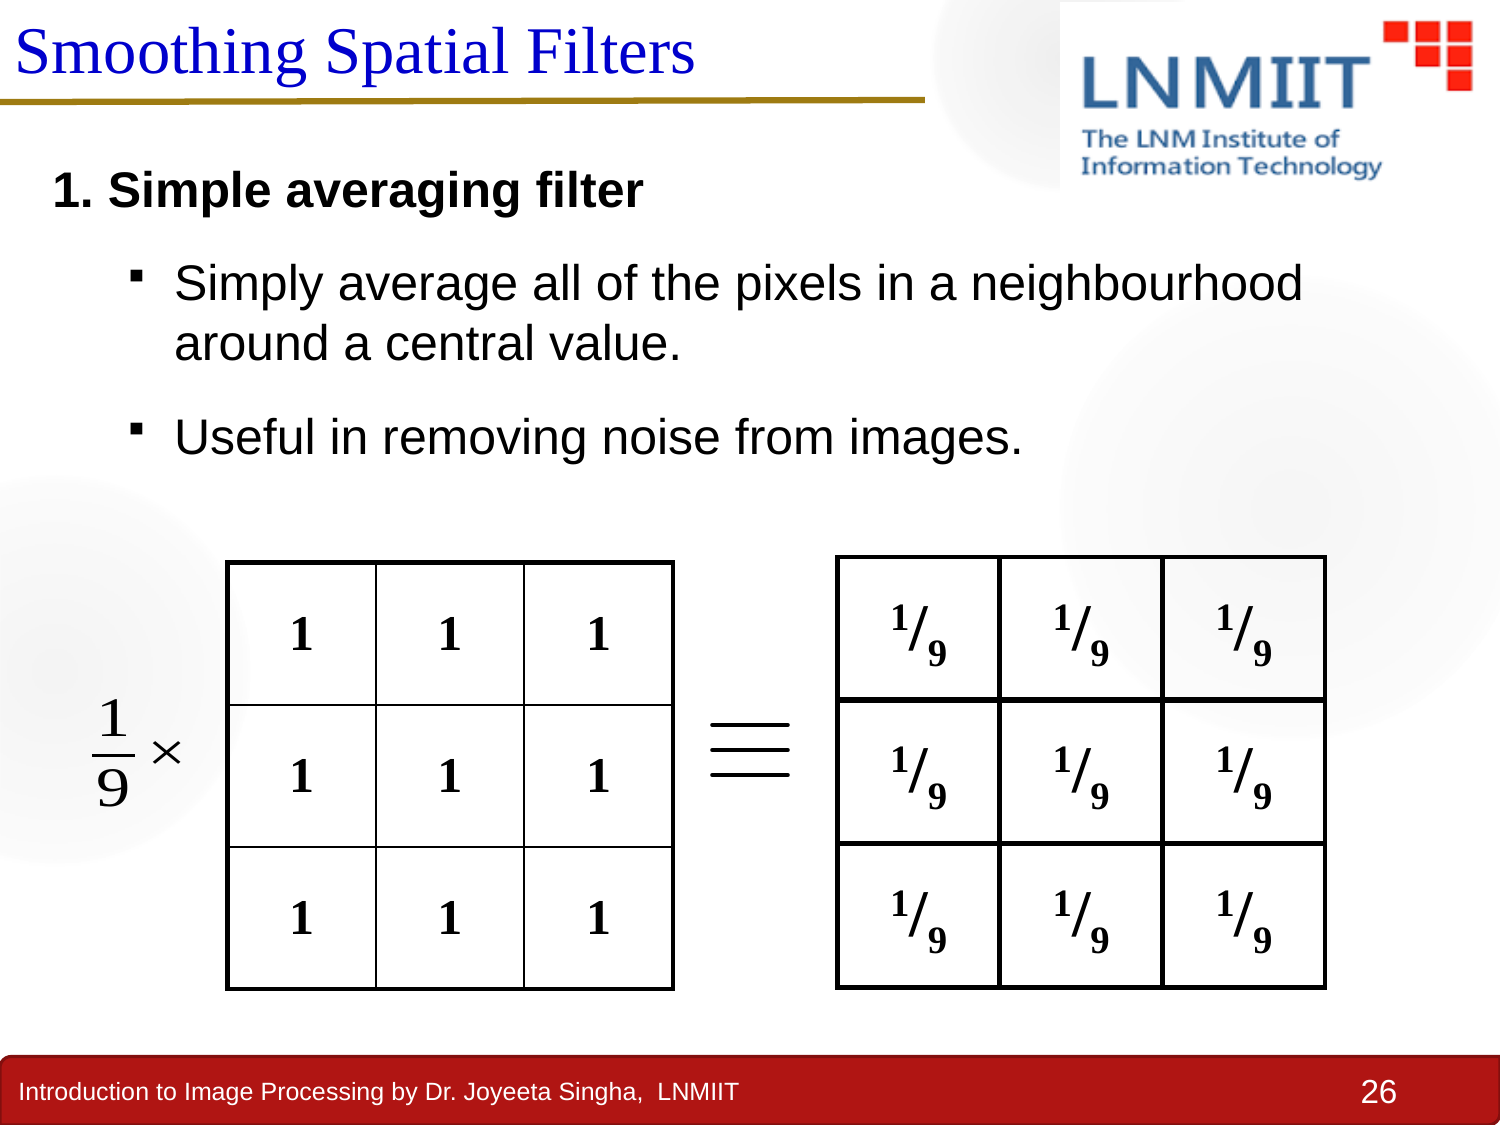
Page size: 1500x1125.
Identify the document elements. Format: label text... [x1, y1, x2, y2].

table_cell 1 [230, 848, 375, 987]
table_cell 1 [230, 706, 375, 846]
table_cell 1 [525, 706, 671, 846]
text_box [837, 556, 1326, 988]
picture [1393, 2, 1498, 198]
text_box 1. Simple averaging filter Simply average all of the pixels in a neighbourhood around a central value. Useful in removing noise from images. [37, 149, 1458, 1057]
table_cell 1 [525, 848, 671, 987]
text_box Smoothing Spatial Filters [0, 0, 1393, 202]
table_header 1 [525, 565, 671, 704]
table_header 1 [230, 565, 375, 704]
table_cell 1 [377, 706, 523, 846]
table_header 1 [377, 565, 523, 704]
table_cell 1 [377, 848, 523, 987]
